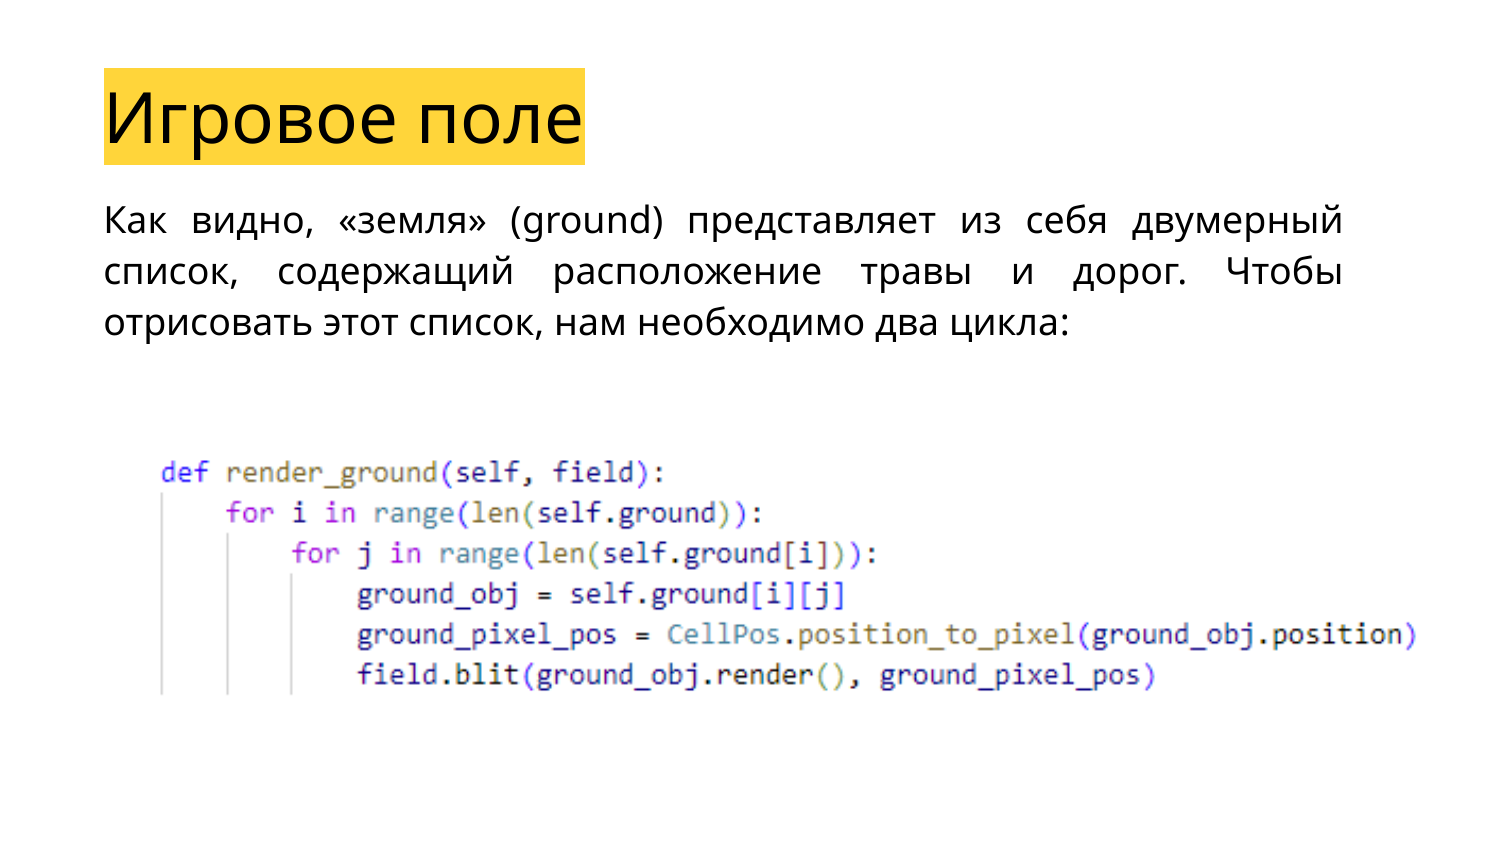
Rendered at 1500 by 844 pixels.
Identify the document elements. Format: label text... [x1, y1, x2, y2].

picture [140, 441, 1450, 723]
text_box Как видно, «земля» (ground) представляет из себя двумерный список, содержащий расположение травы и дорог. Чтобы отрисовать этот список, нам необходимо два цикла: [88, 174, 1360, 512]
text_box Игровое поле [88, 77, 1404, 173]
